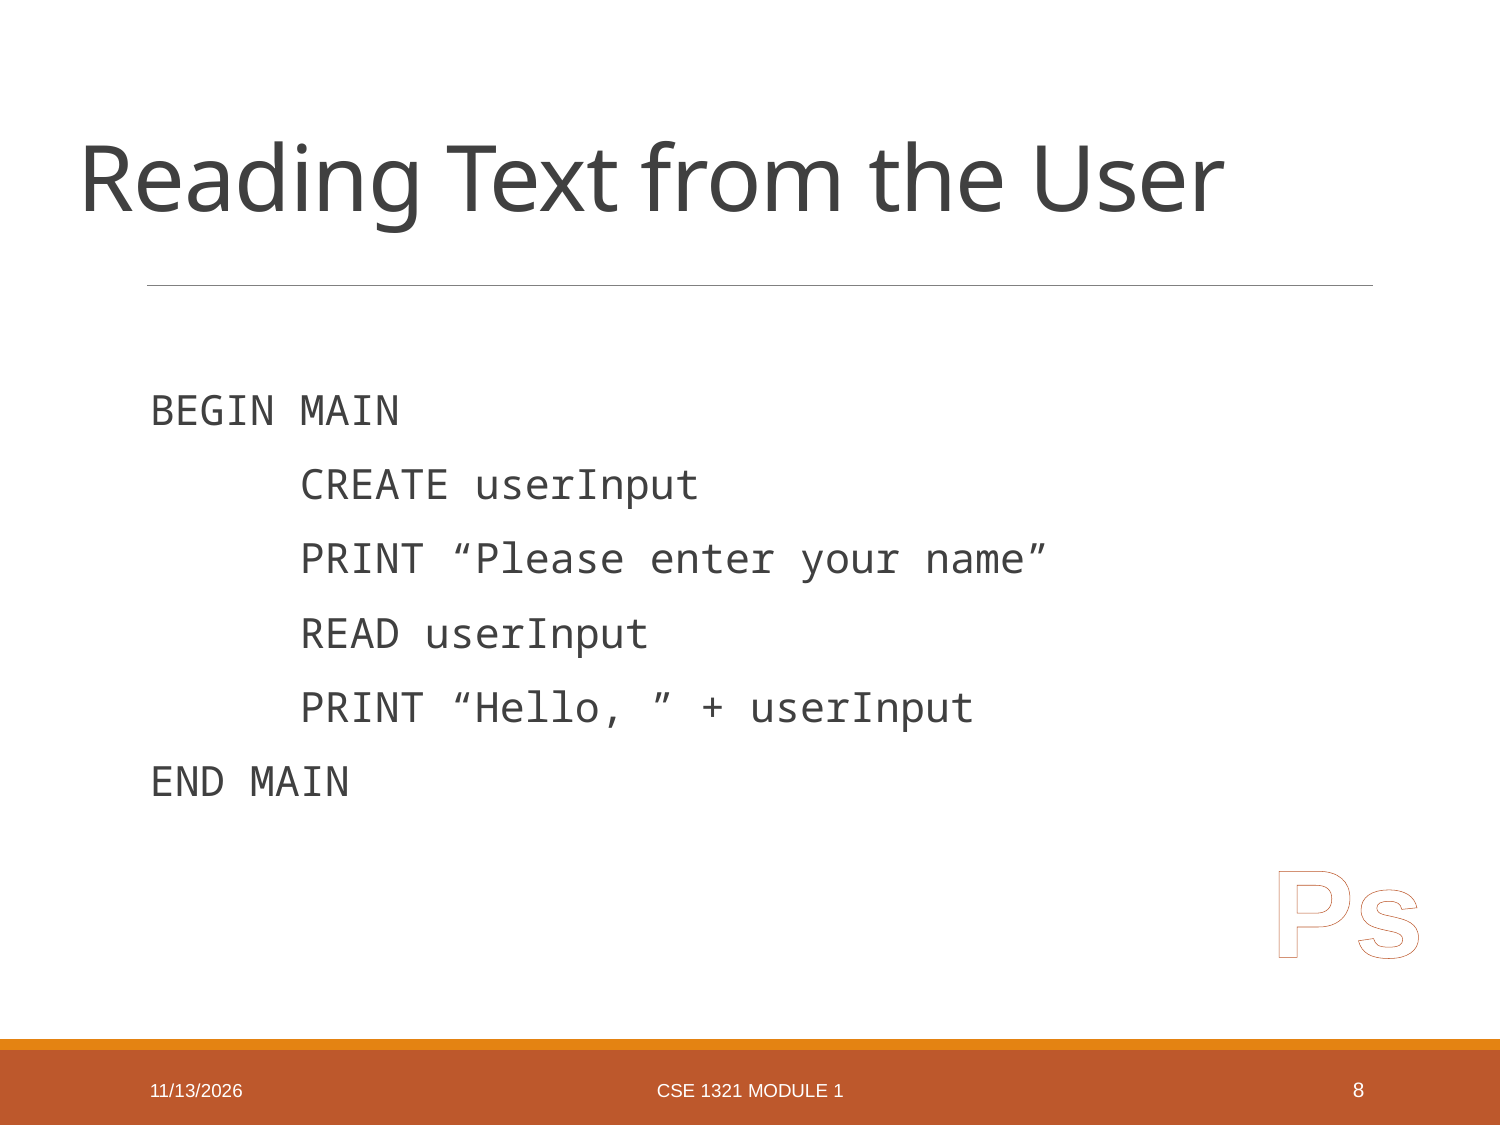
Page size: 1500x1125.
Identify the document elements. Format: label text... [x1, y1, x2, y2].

text_box Ps [1237, 824, 1457, 990]
footer CSE 1321 Module 1 [453, 1059, 1047, 1120]
title Reading Text from the User [62, 47, 1373, 238]
list BEGIN MAIN CREATE userInput PRINT “Please enter your name” READ userInput PRINT “Hello, ” + userInput END MAIN [134, 302, 1373, 963]
slide_number 8 [1217, 1059, 1380, 1120]
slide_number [134, 1059, 440, 1120]
